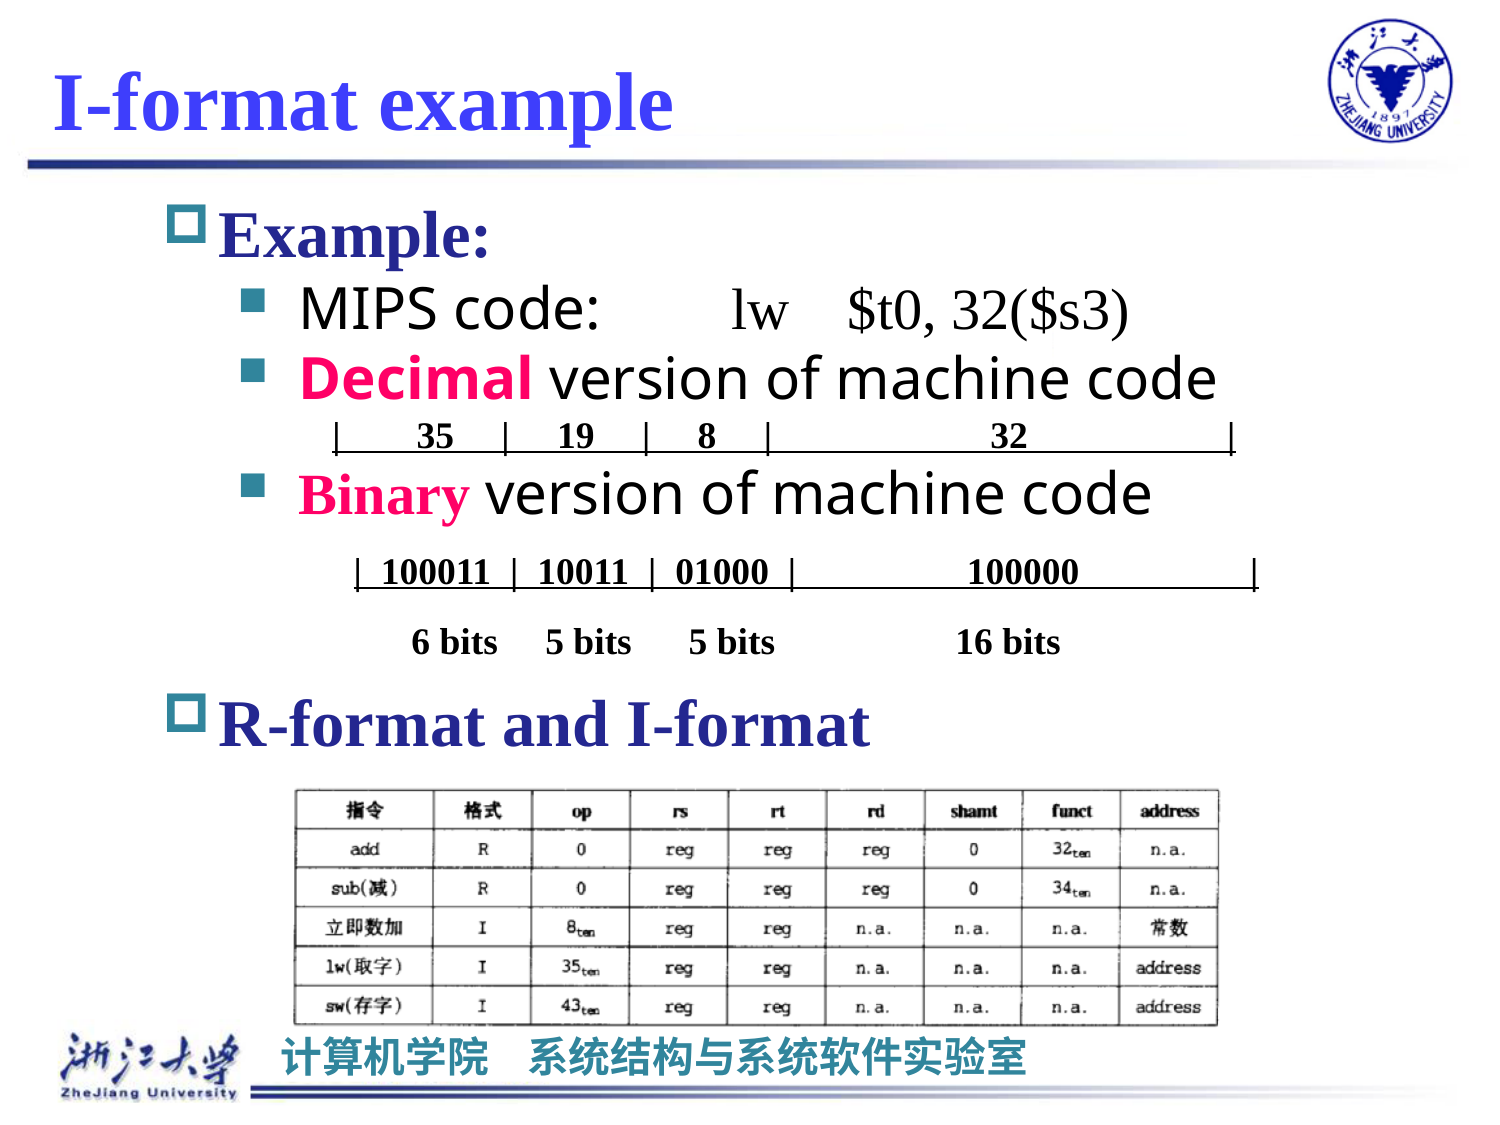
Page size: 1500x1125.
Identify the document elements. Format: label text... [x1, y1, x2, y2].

list Example: MIPS code: lw $t0, 32($s3) Decimal version of machine code | 35 | 19 | 8 | 32 | Binary version of machine code | 100011 | 10011 | 01000 | 100000 | 6 bits 5 bits 5 bits 16 bits R-format and I-format [147, 183, 1382, 634]
title I-format example [37, 19, 1329, 176]
picture [7, 0, 1493, 1125]
